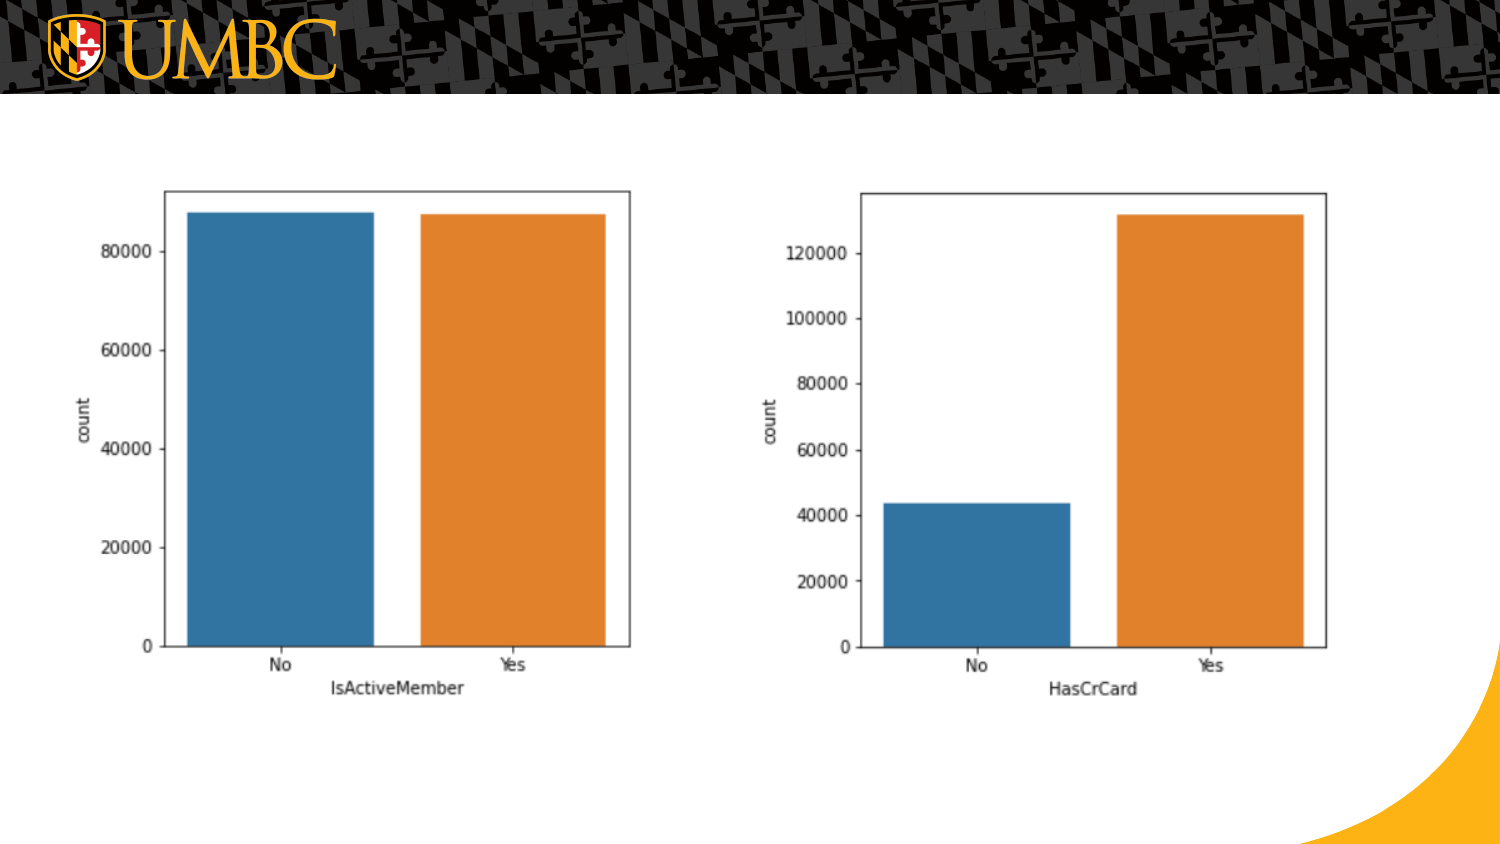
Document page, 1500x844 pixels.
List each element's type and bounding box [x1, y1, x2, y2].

picture [0, 0, 1500, 94]
picture [749, 178, 1500, 844]
picture [65, 178, 655, 707]
